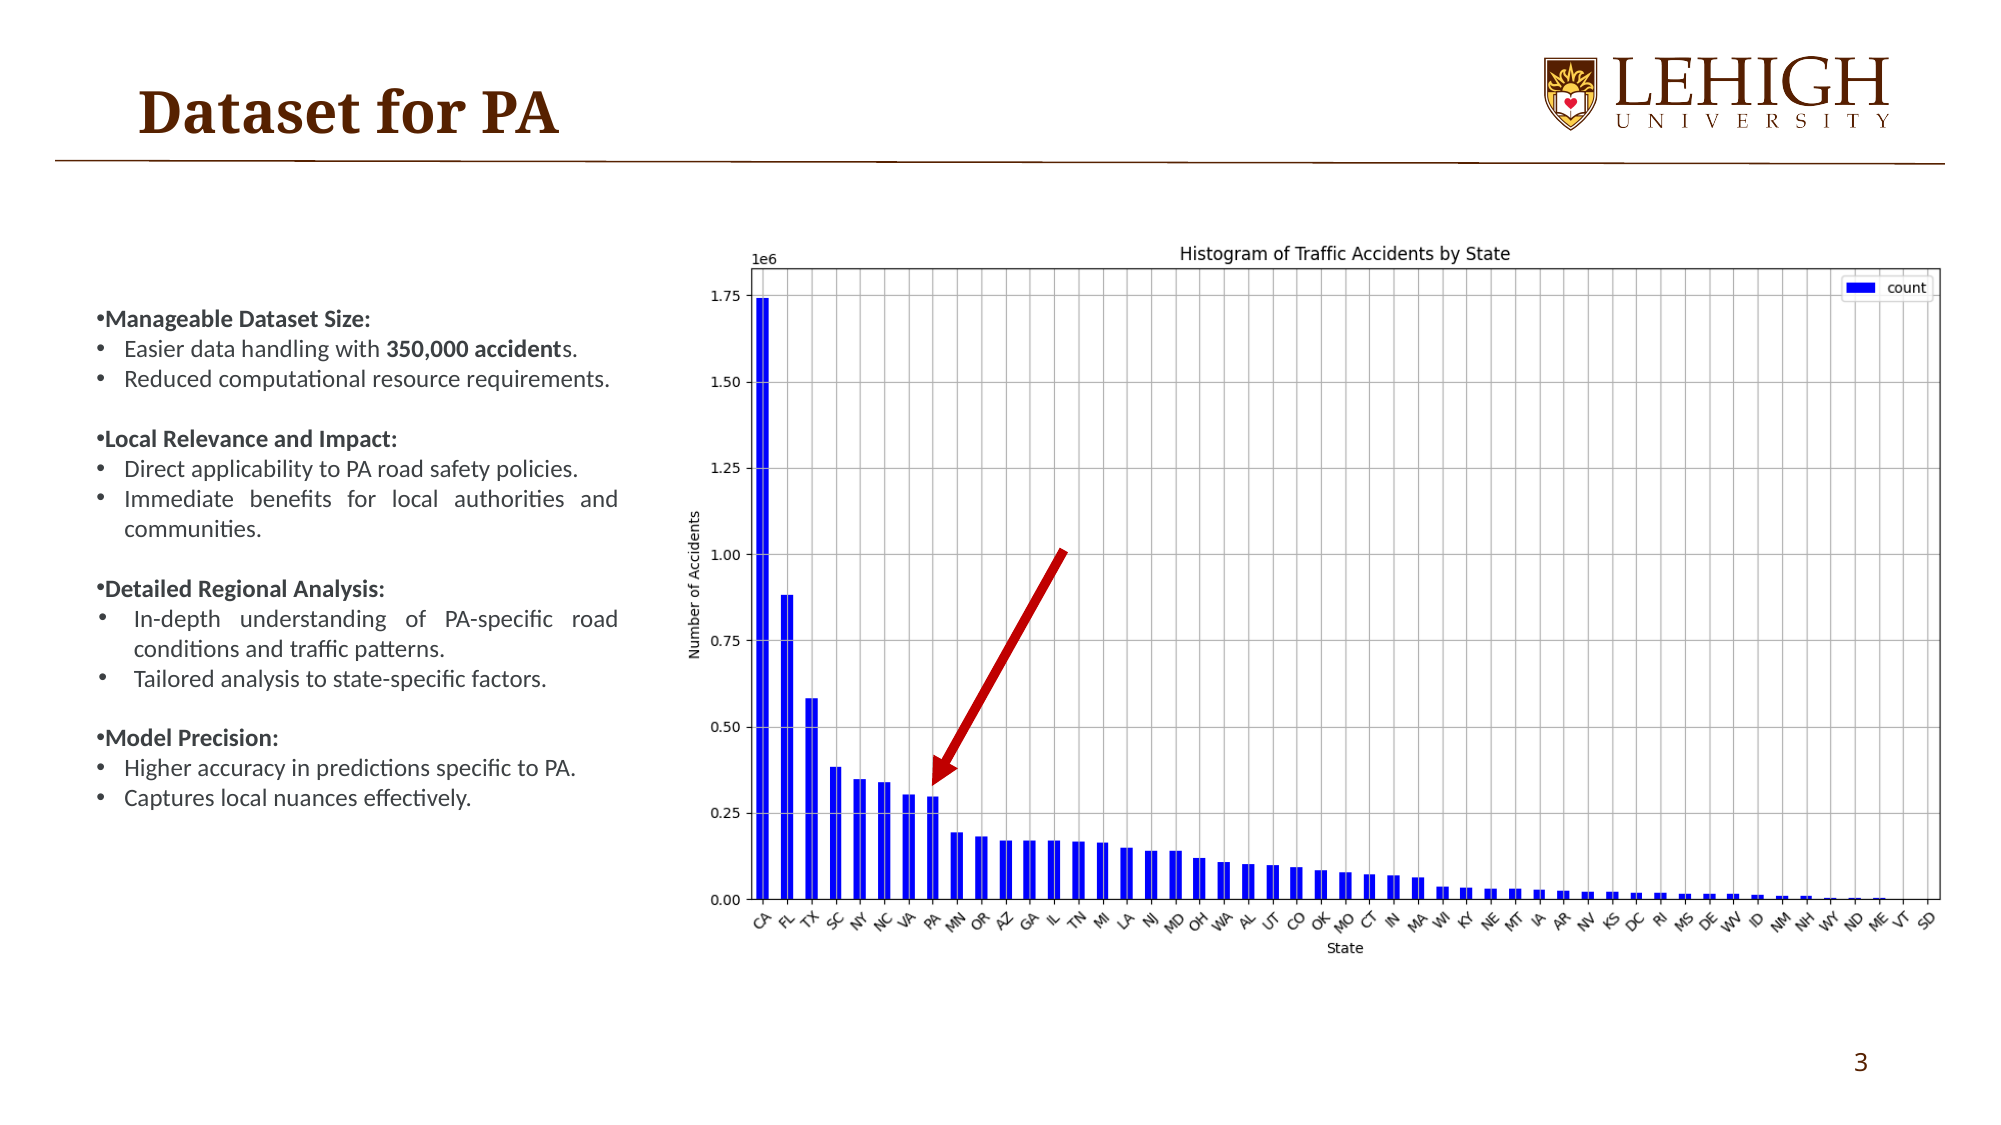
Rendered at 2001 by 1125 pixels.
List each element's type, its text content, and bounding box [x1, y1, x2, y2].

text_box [931, 549, 1064, 786]
title Dataset for PA [118, 28, 1498, 160]
picture [559, 170, 2000, 989]
text_box Manageable Dataset Size: Easier data handling with 350,000 accidents. Reduced computational resource requirements. Local Relevance and Impact: Direct applicability to PA road safety policies. Immediate benefits for local authorities and communities. Detailed Regional Analysis: In-depth understanding of PA-specific road conditions and traffic patterns. Tailored analysis to state-specific factors. Model Precision: Higher accuracy in predictions specific to PA. Captures local nuances effectively. [81, 295, 559, 969]
slide_number 3 [1768, 1019, 1889, 1106]
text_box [55, 160, 1945, 164]
picture [1544, 56, 1889, 132]
